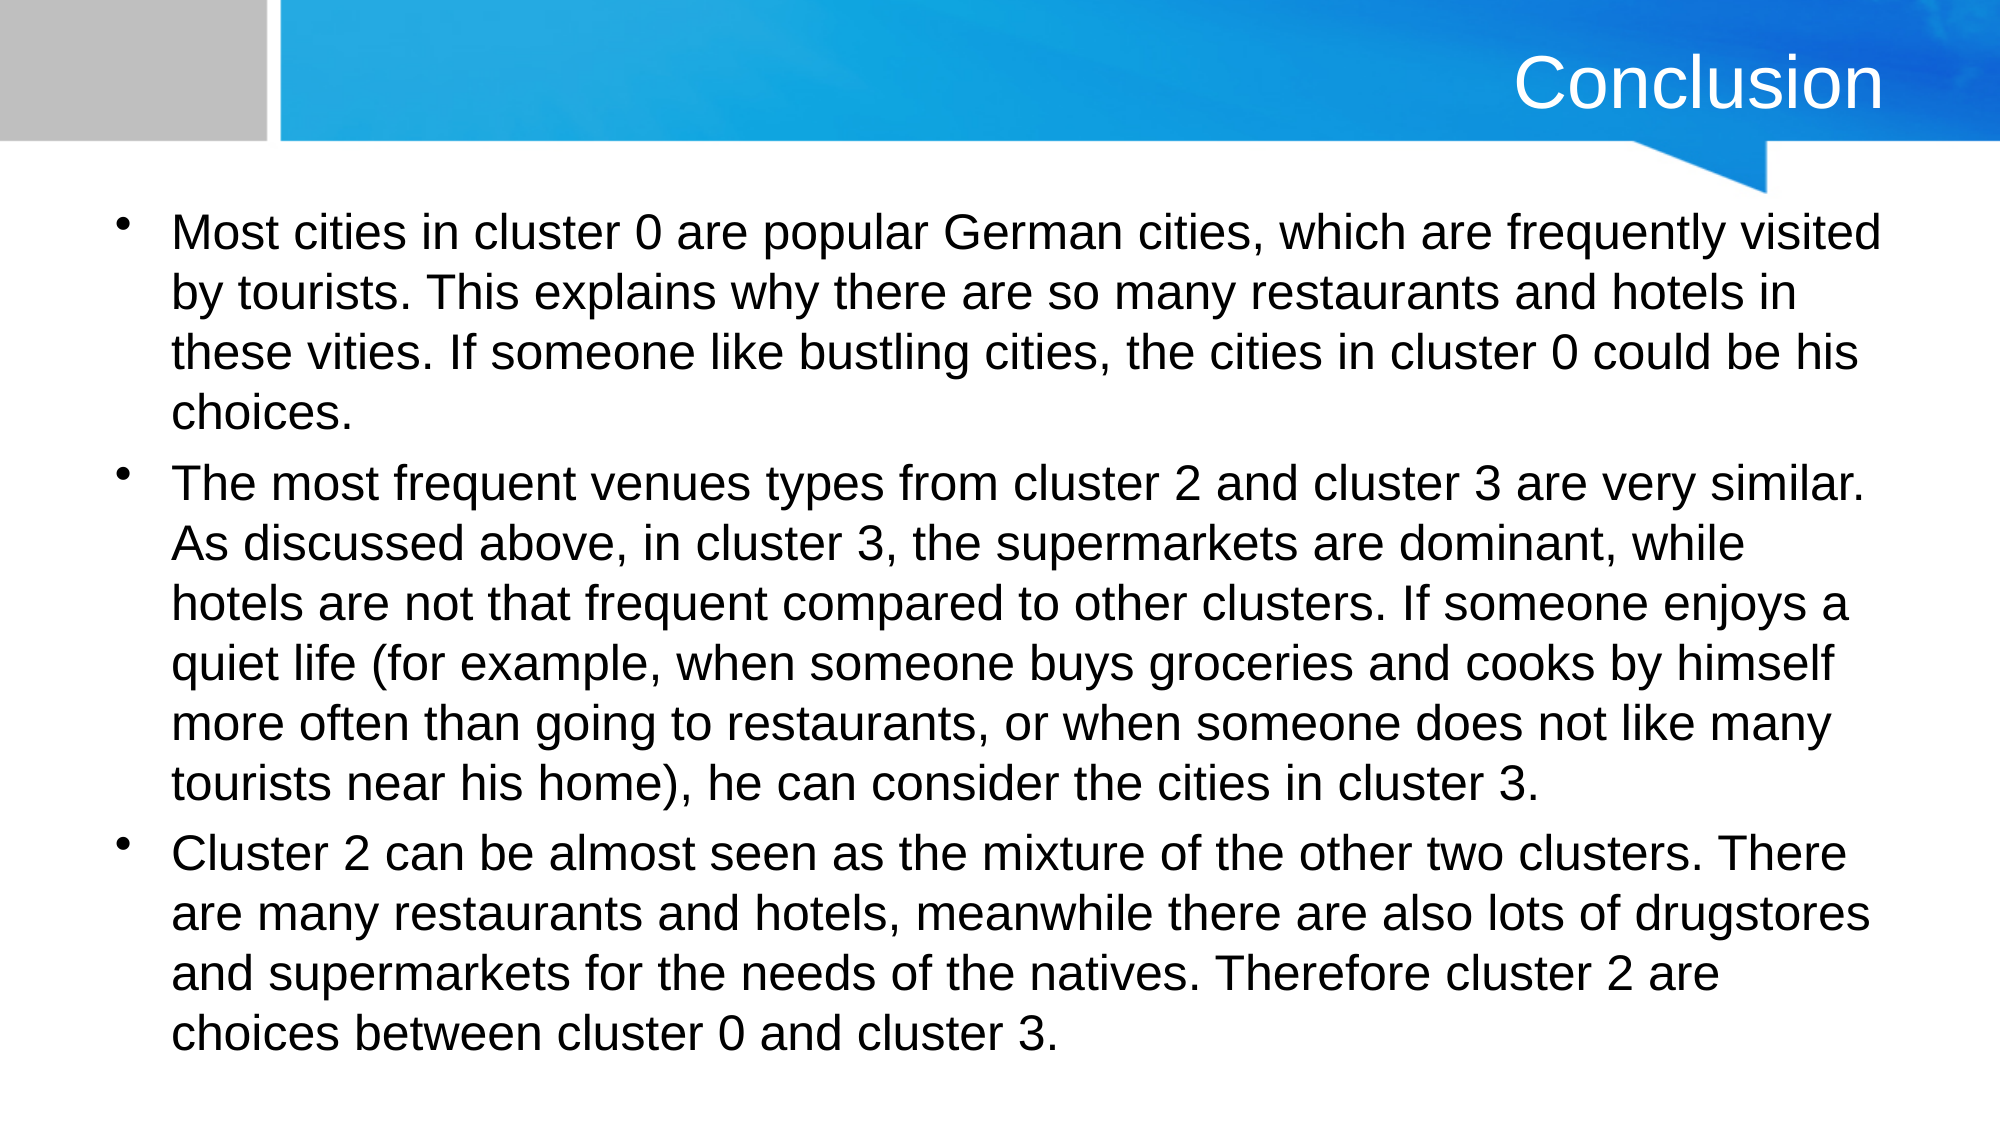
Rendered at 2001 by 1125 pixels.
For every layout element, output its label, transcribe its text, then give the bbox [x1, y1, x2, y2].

list Most cities in cluster 0 are popular German cities, which are frequently visited by tourists. This explains why there are so many restaurants and hotels in these vities. If someone like bustling cities, the cities in cluster 0 could be his choices. The most frequent venues types from cluster 2 and cluster 3 are very similar. As discussed above, in cluster 3, the supermarkets are dominant, while hotels are not that frequent compared to other clusters. If someone enjoys a quiet life (for example, when someone buys groceries and cooks by himself more often than going to restaurants, or when someone does not like many tourists near his home), he can consider the cities in cluster 3. Cluster 2 can be almost seen as the mixture of the other two clusters. There are many restaurants and hotels, meanwhile there are also lots of drugstores and supermarkets for the needs of the natives. Therefore cluster 2 are choices between cluster 0 and cluster 3. [99, 192, 1901, 1006]
picture [0, 0, 2000, 1125]
title Conclusion [99, 30, 1901, 127]
